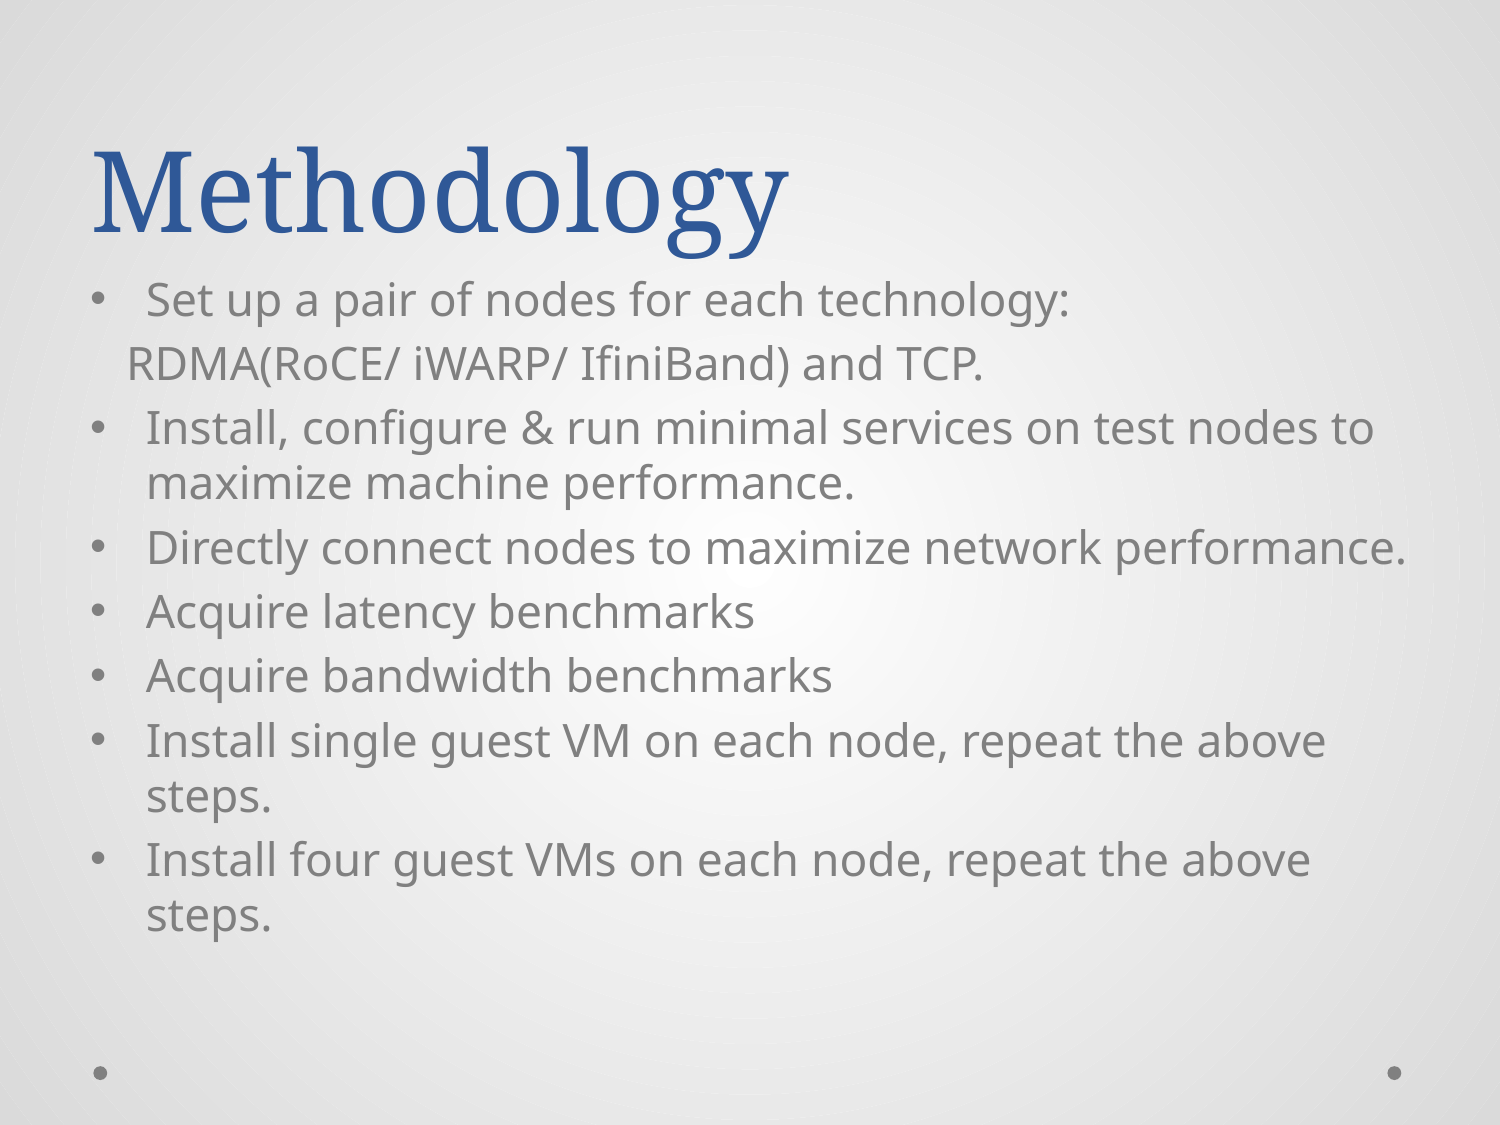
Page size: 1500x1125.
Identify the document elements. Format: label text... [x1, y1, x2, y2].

list Set up a pair of nodes for each technology: RDMA(RoCE/ iWARP/ IfiniBand) and TCP. Install, configure & run minimal services on test nodes to maximize machine performance. Directly connect nodes to maximize network performance. Acquire latency benchmarks Acquire bandwidth benchmarks Install single guest VM on each node, repeat the above steps. Install four guest VMs on each node, repeat the above steps. [75, 262, 1425, 1005]
title Methodology [75, 0, 1425, 262]
